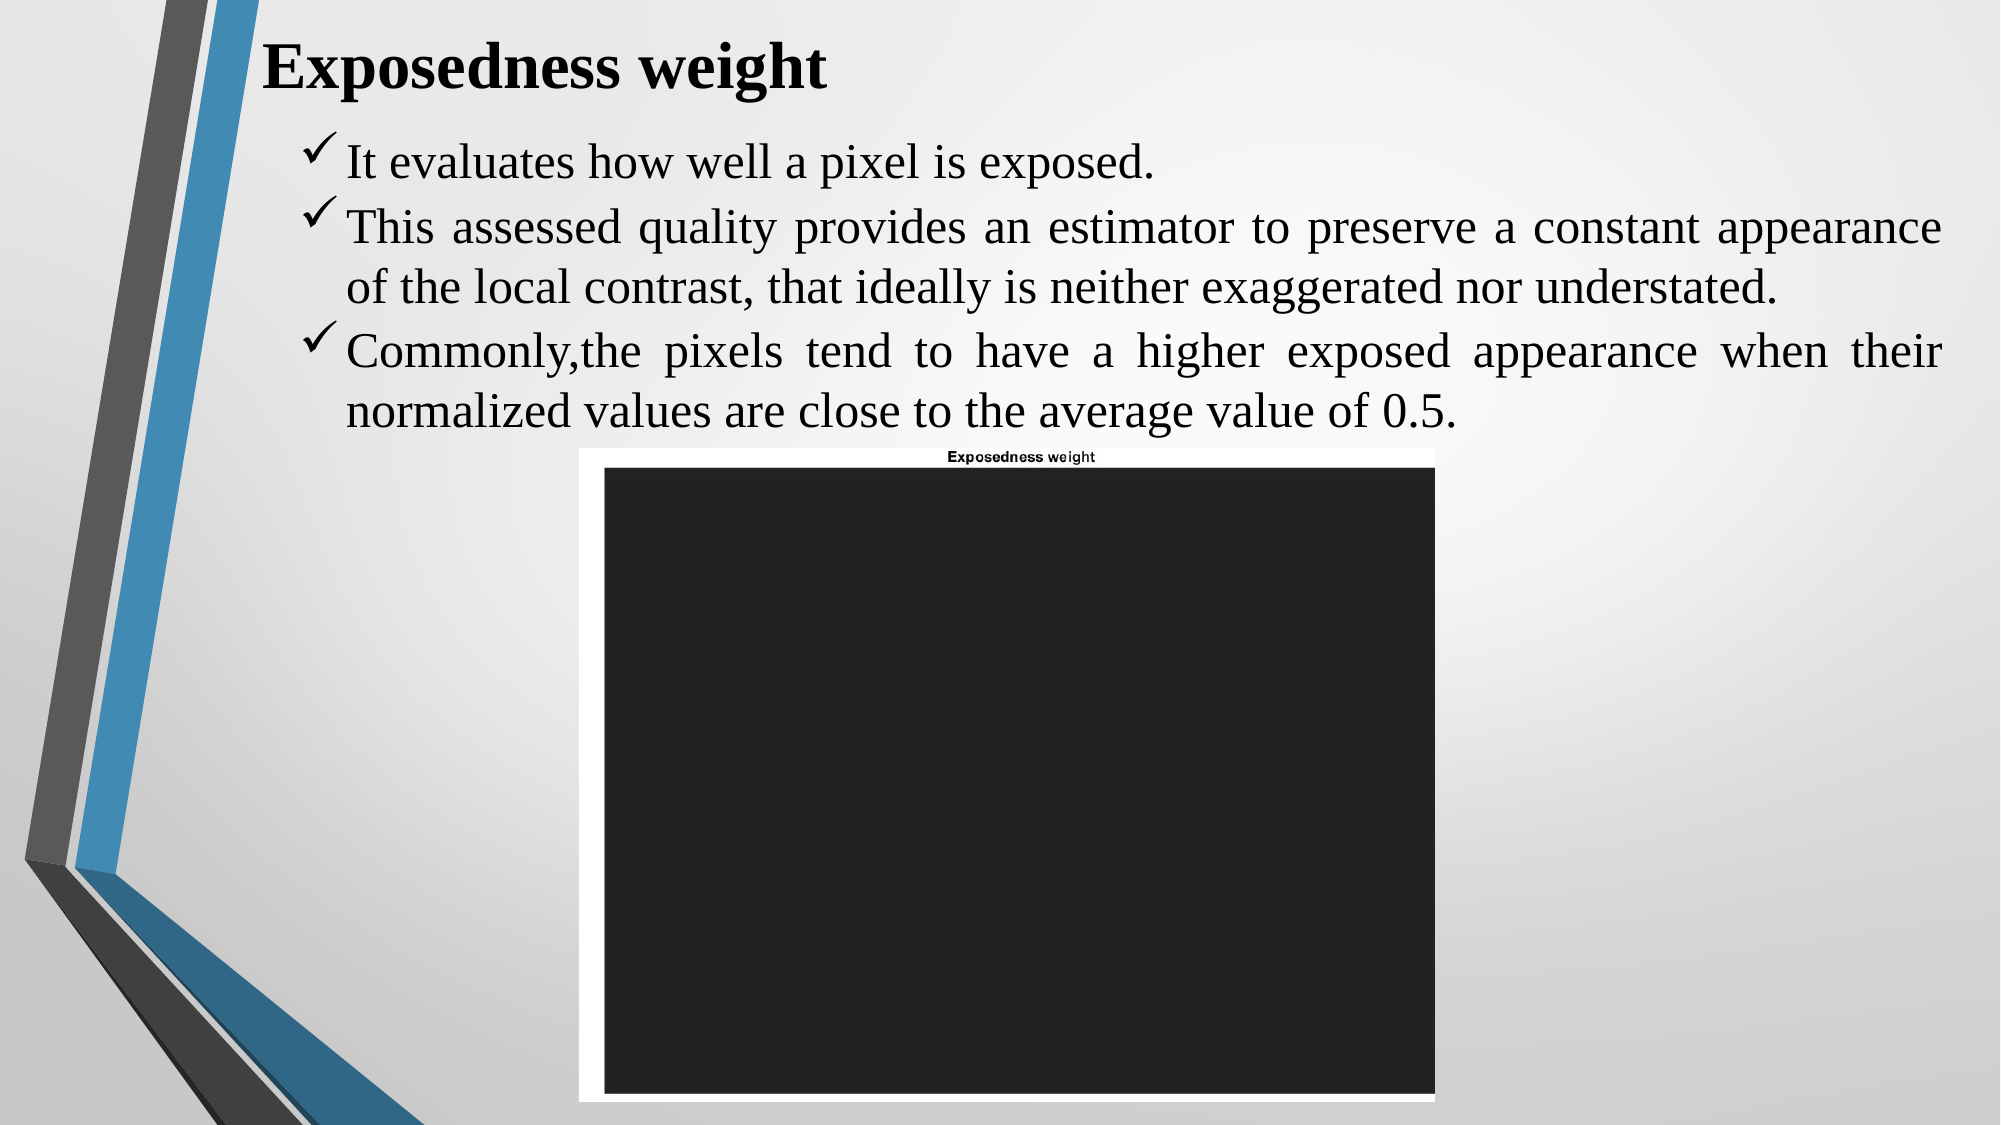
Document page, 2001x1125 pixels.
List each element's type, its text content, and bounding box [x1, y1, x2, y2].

text_box It evaluates how well a pixel is exposed. This assessed quality provides an estimator to preserve a constant appearance of the local contrast, that ideally is neither exaggerated nor understated. Commonly,the pixels tend to have a higher exposed appearance when their normalized values are close to the average value of 0.5. [284, 121, 1959, 445]
text_box Exposedness weight [247, 14, 944, 109]
picture [578, 447, 1436, 1102]
